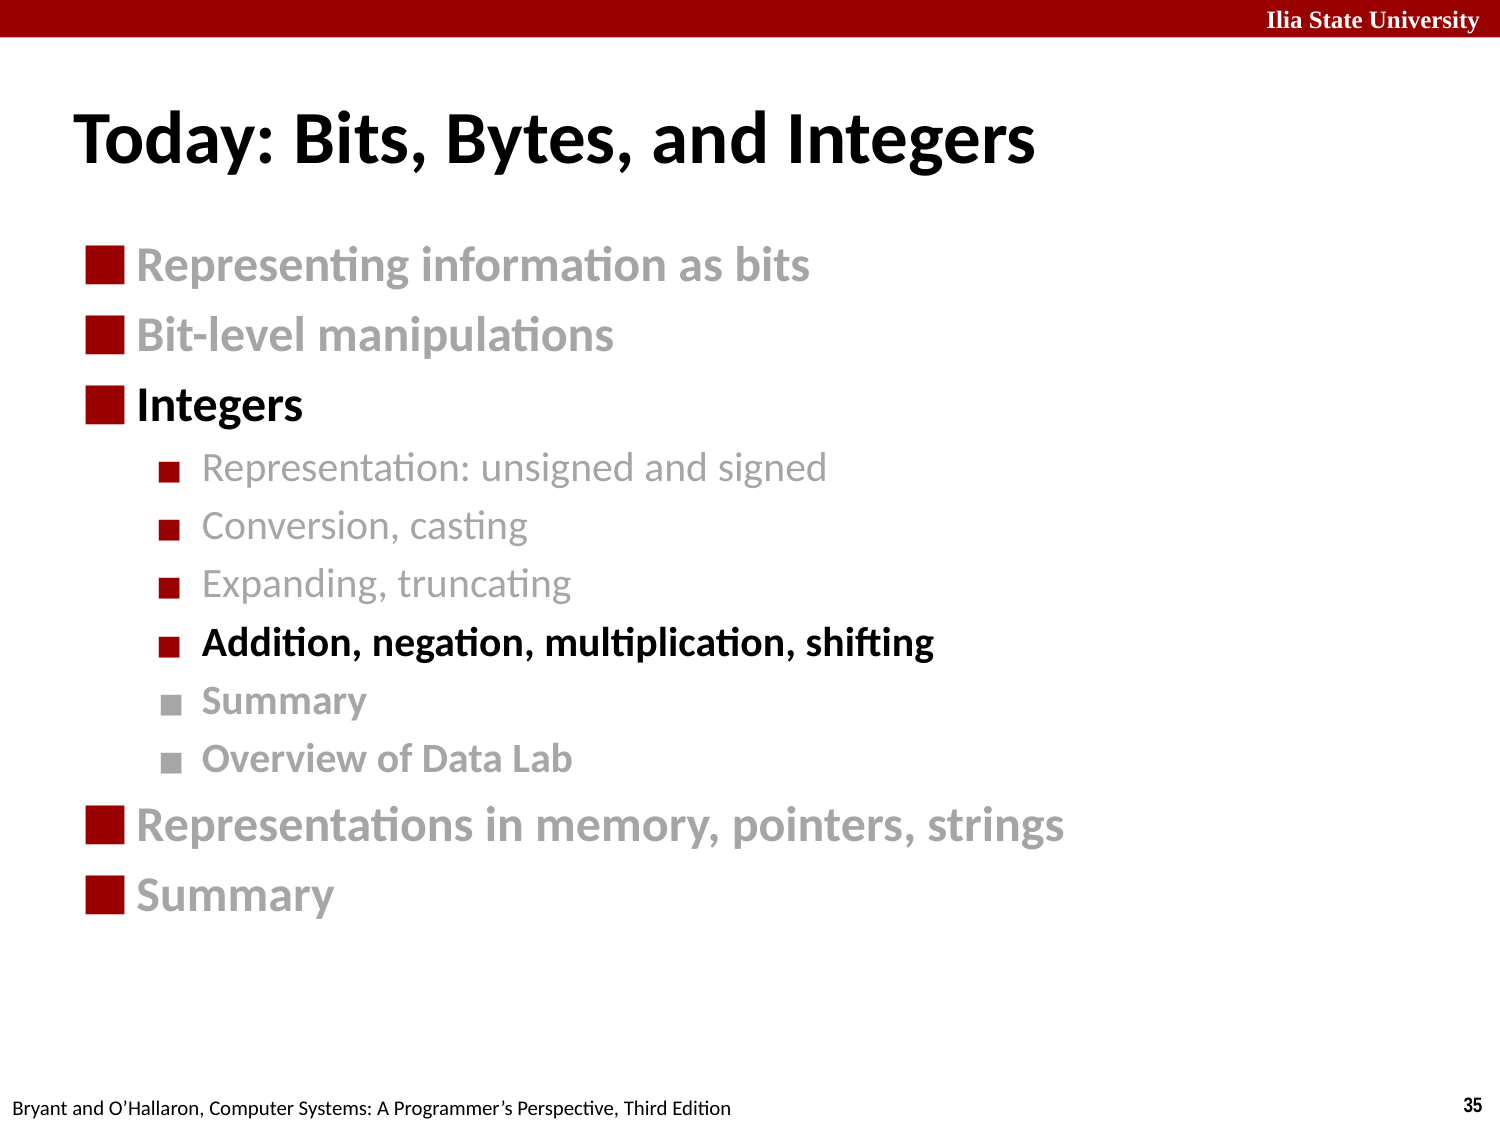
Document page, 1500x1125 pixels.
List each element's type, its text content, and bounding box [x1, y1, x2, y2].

title Today: Bits, Bytes, and Integers [58, 71, 1304, 197]
list Representing information as bits Bit-level manipulations Integers Representation: unsigned and signed Conversion, casting Expanding, truncating Addition, negation, multiplication, shifting Summary Overview of Data Lab Representations in memory, pointers, strings Summary [65, 223, 1361, 1040]
